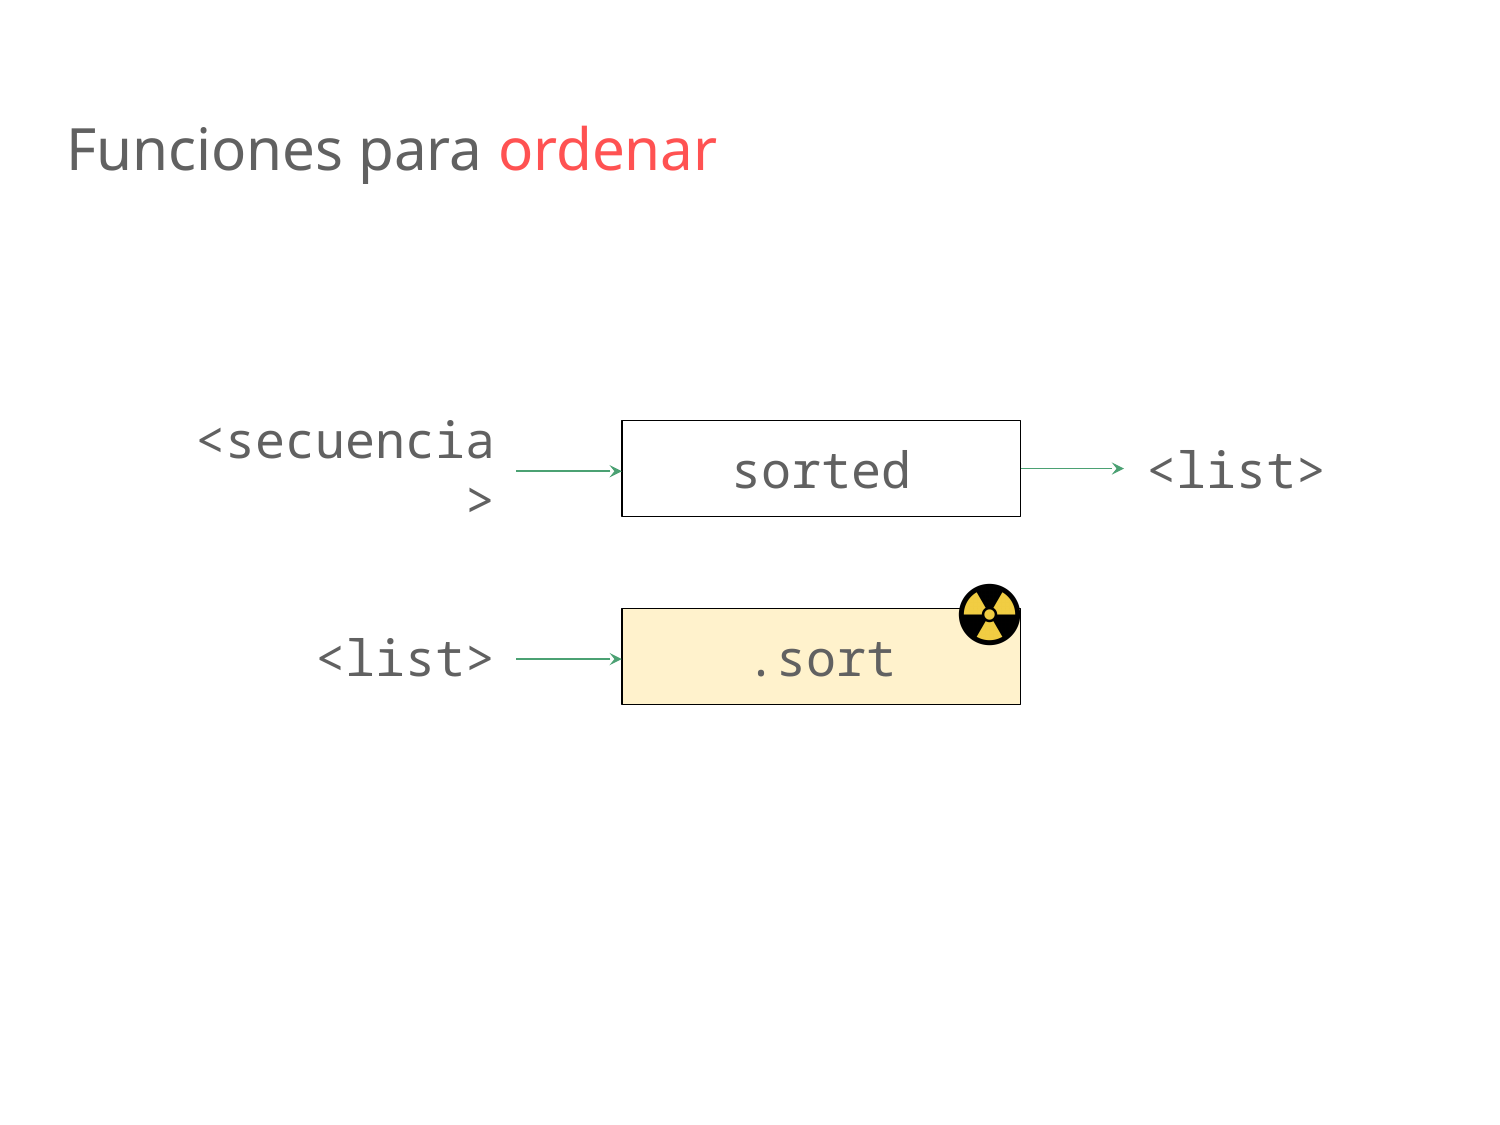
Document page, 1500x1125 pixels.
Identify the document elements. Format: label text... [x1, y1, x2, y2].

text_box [158, 420, 1356, 517]
title Funciones para ordenar [51, 97, 1449, 223]
picture [958, 583, 1021, 646]
text_box .sort [621, 608, 1021, 705]
text_box <list> [159, 628, 511, 684]
